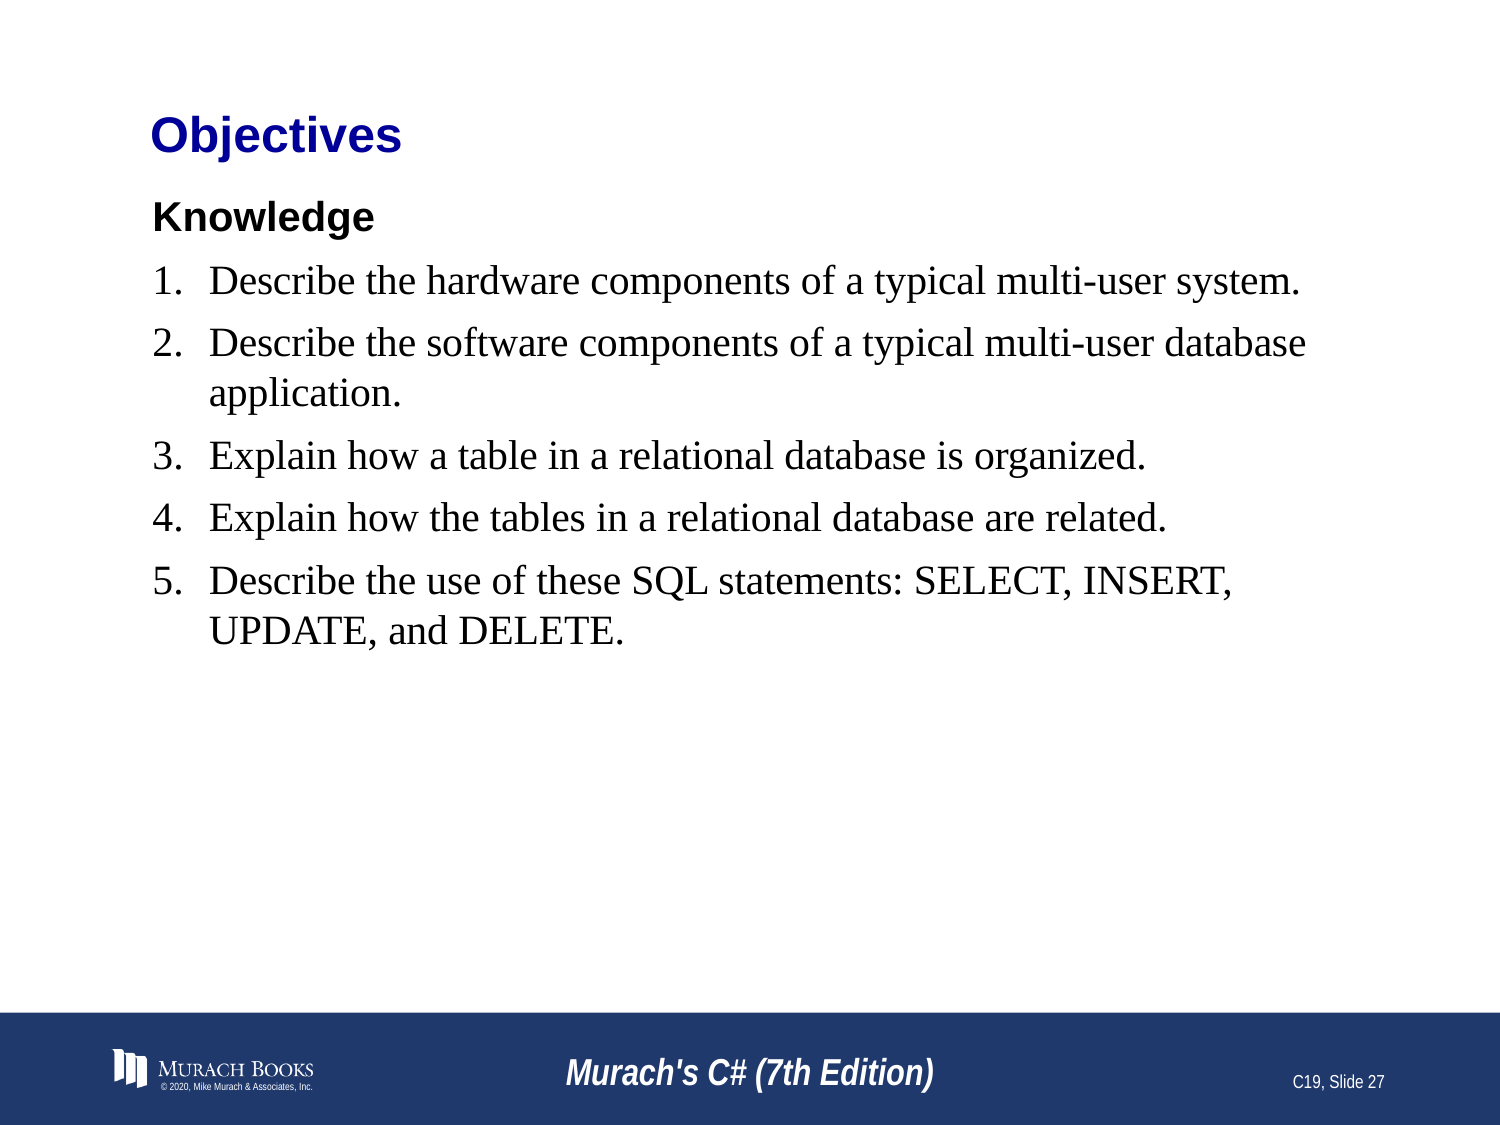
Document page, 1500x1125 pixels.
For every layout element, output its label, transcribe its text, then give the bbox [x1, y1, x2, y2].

footer © 2020, Mike Murach & Associates, Inc. [12, 1025, 463, 1100]
list Knowledge Describe the hardware components of a typical multi-user system. Describe the software components of a typical multi-user database application. Explain how a table in a relational database is organized. Explain how the tables in a relational database are related. Describe the use of these SQL statements: SELECT, INSERT, UPDATE, and DELETE. [137, 174, 1350, 975]
slide_number C19, Slide 27 [1087, 1025, 1400, 1100]
slide_number Murach's C# (7th Edition) [463, 1025, 1050, 1100]
title Objectives [150, 102, 1350, 164]
